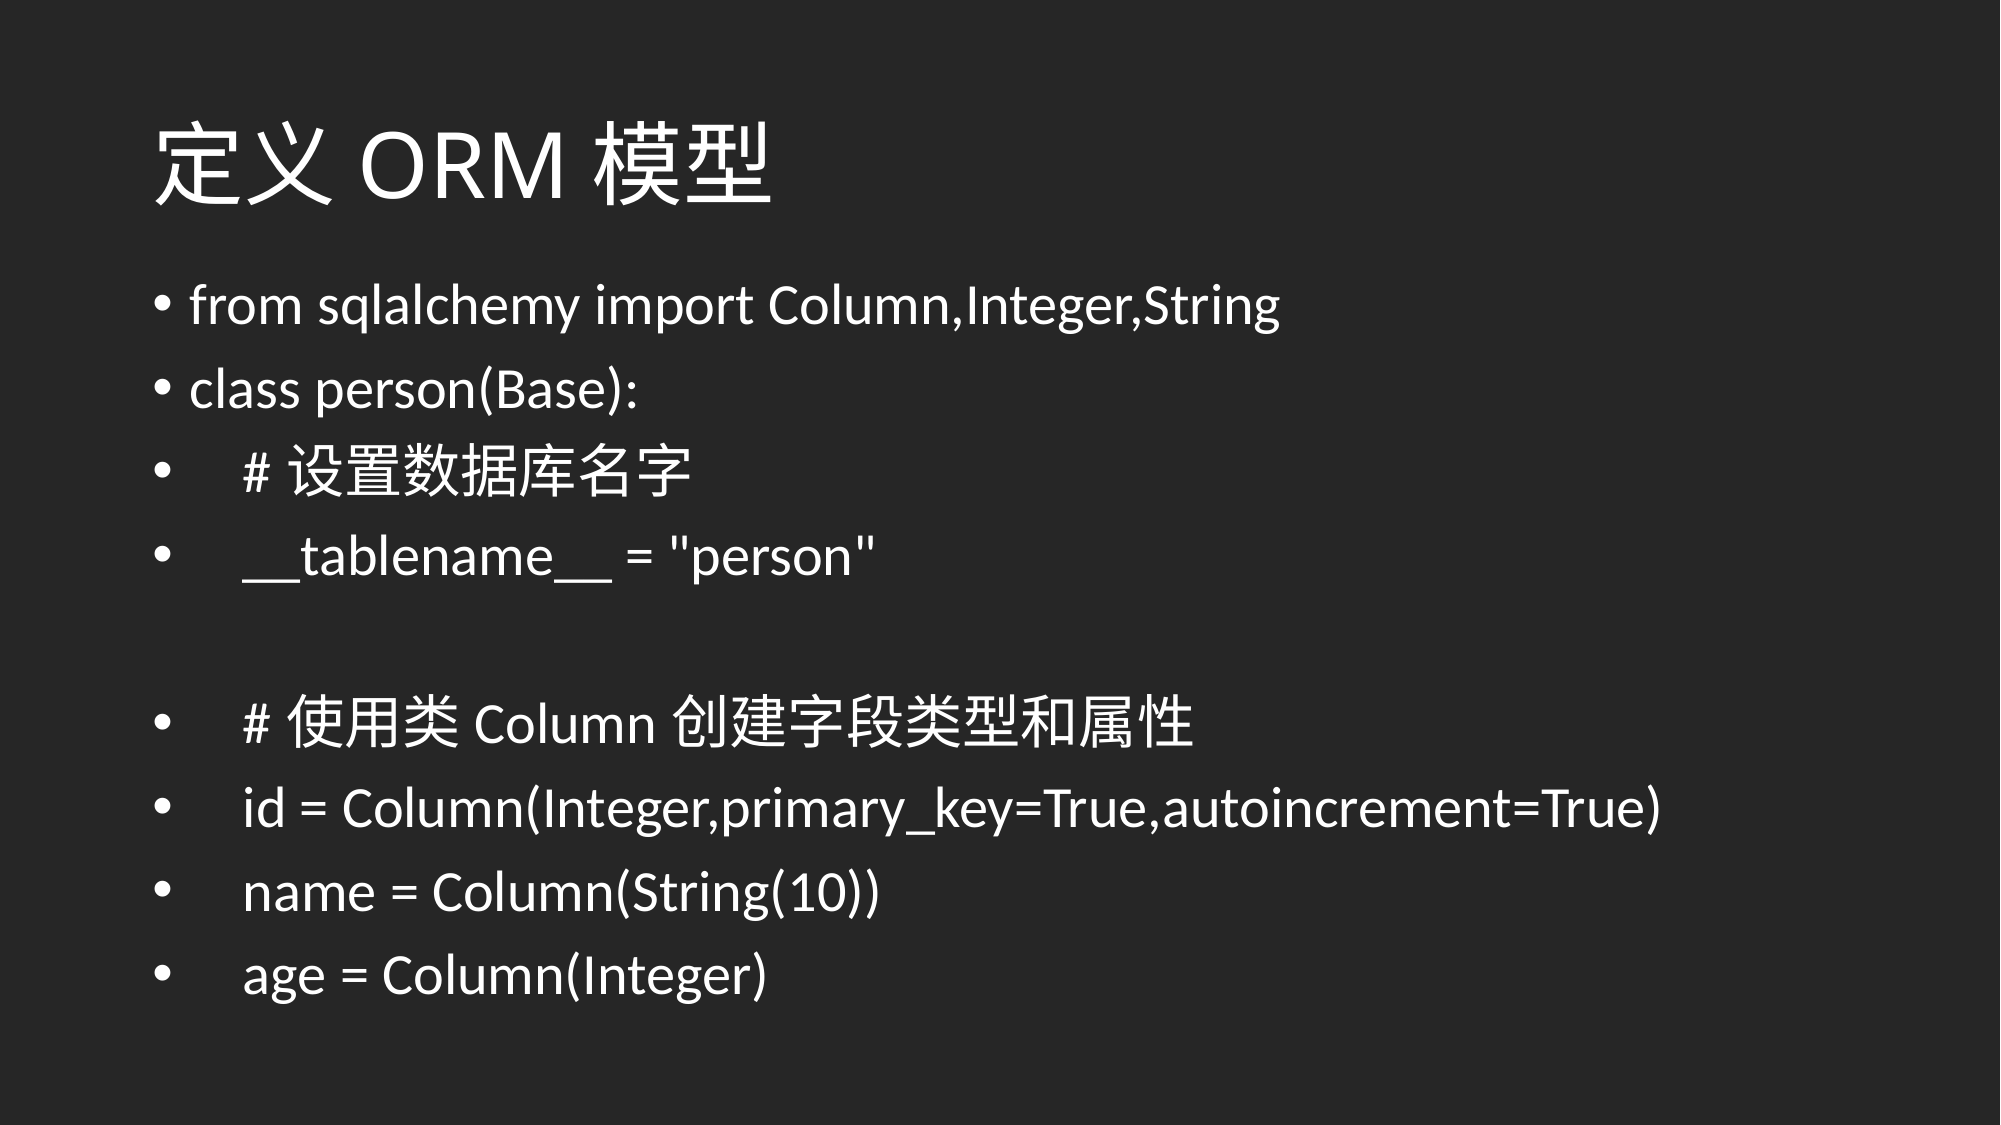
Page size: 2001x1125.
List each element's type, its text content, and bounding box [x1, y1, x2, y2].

list from sqlalchemy import Column,Integer,String class person(Base): #设置数据库名字 __tablename__ = "person" #使用类Column创建字段类型和属性 id = Column(Integer,primary_key=True,autoincrement=True) name = Column(String(10)) age = Column(Integer) [137, 266, 1863, 1075]
title 定义ORM模型 [137, 59, 1863, 266]
